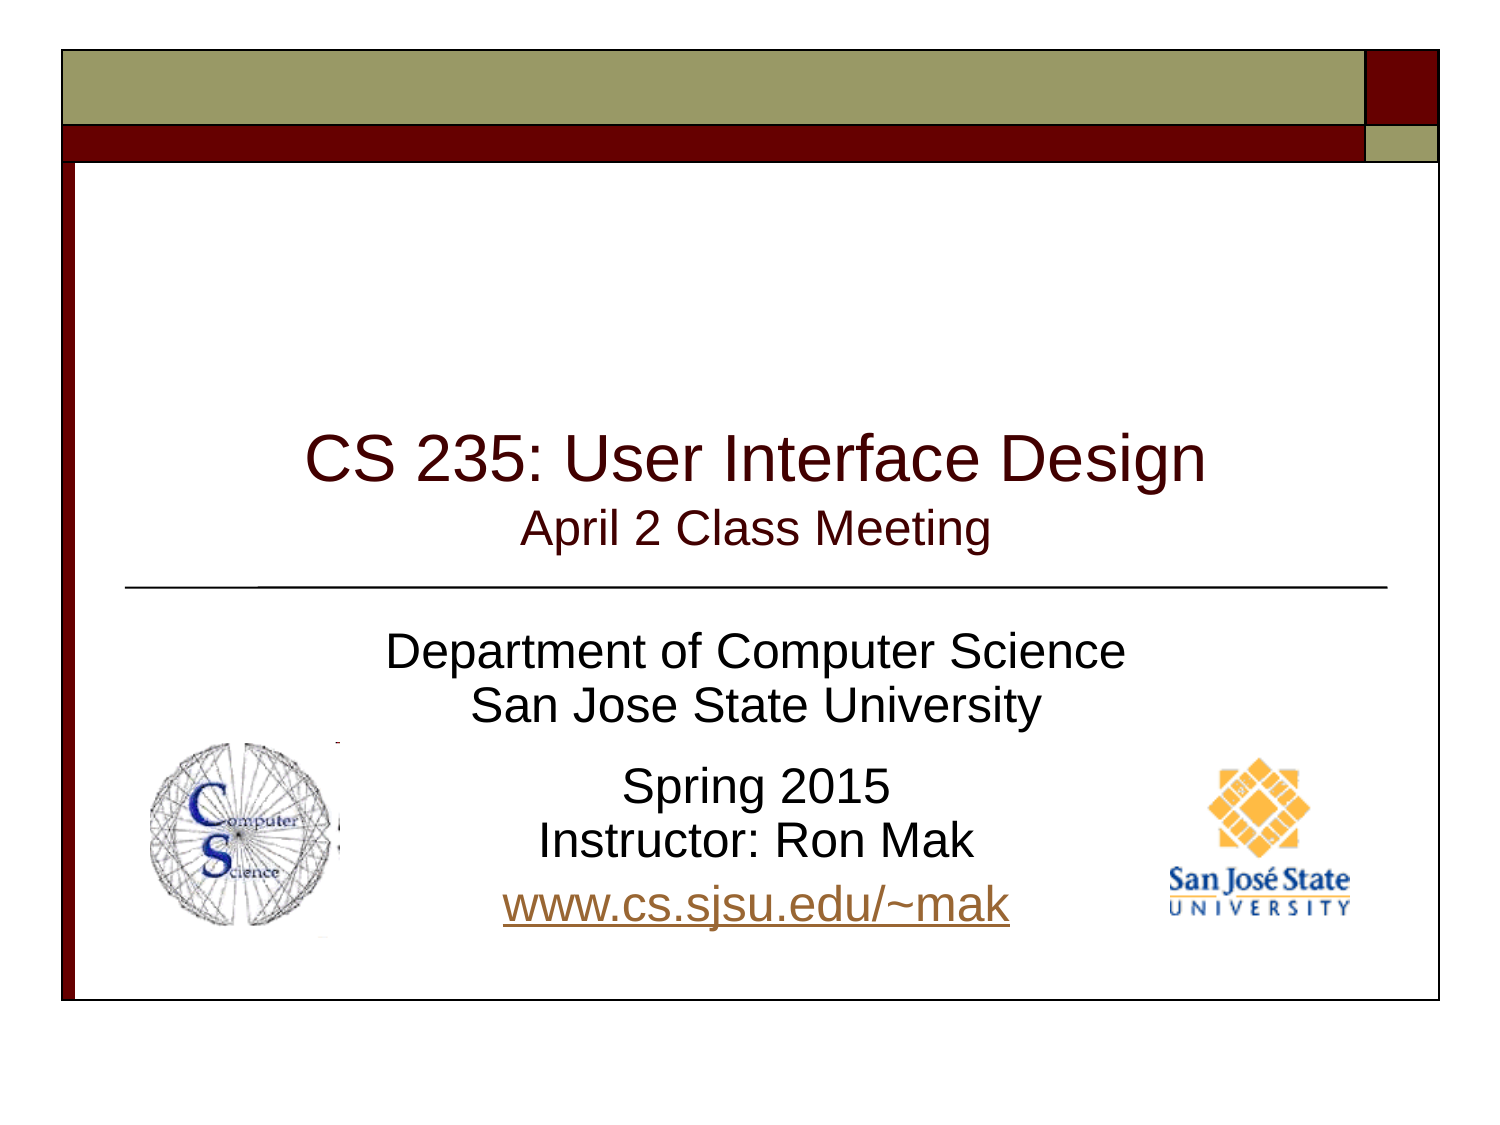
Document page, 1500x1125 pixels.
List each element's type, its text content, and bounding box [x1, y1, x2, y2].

picture [1169, 752, 1351, 923]
title CS 235: User Interface Design April 2 Class Meeting [125, 224, 1388, 563]
picture [149, 742, 340, 938]
subtitle Department of Computer Science San Jose State University Spring 2015 Instructor: Ron Mak www.cs.sjsu.edu/~mak [125, 617, 1388, 956]
